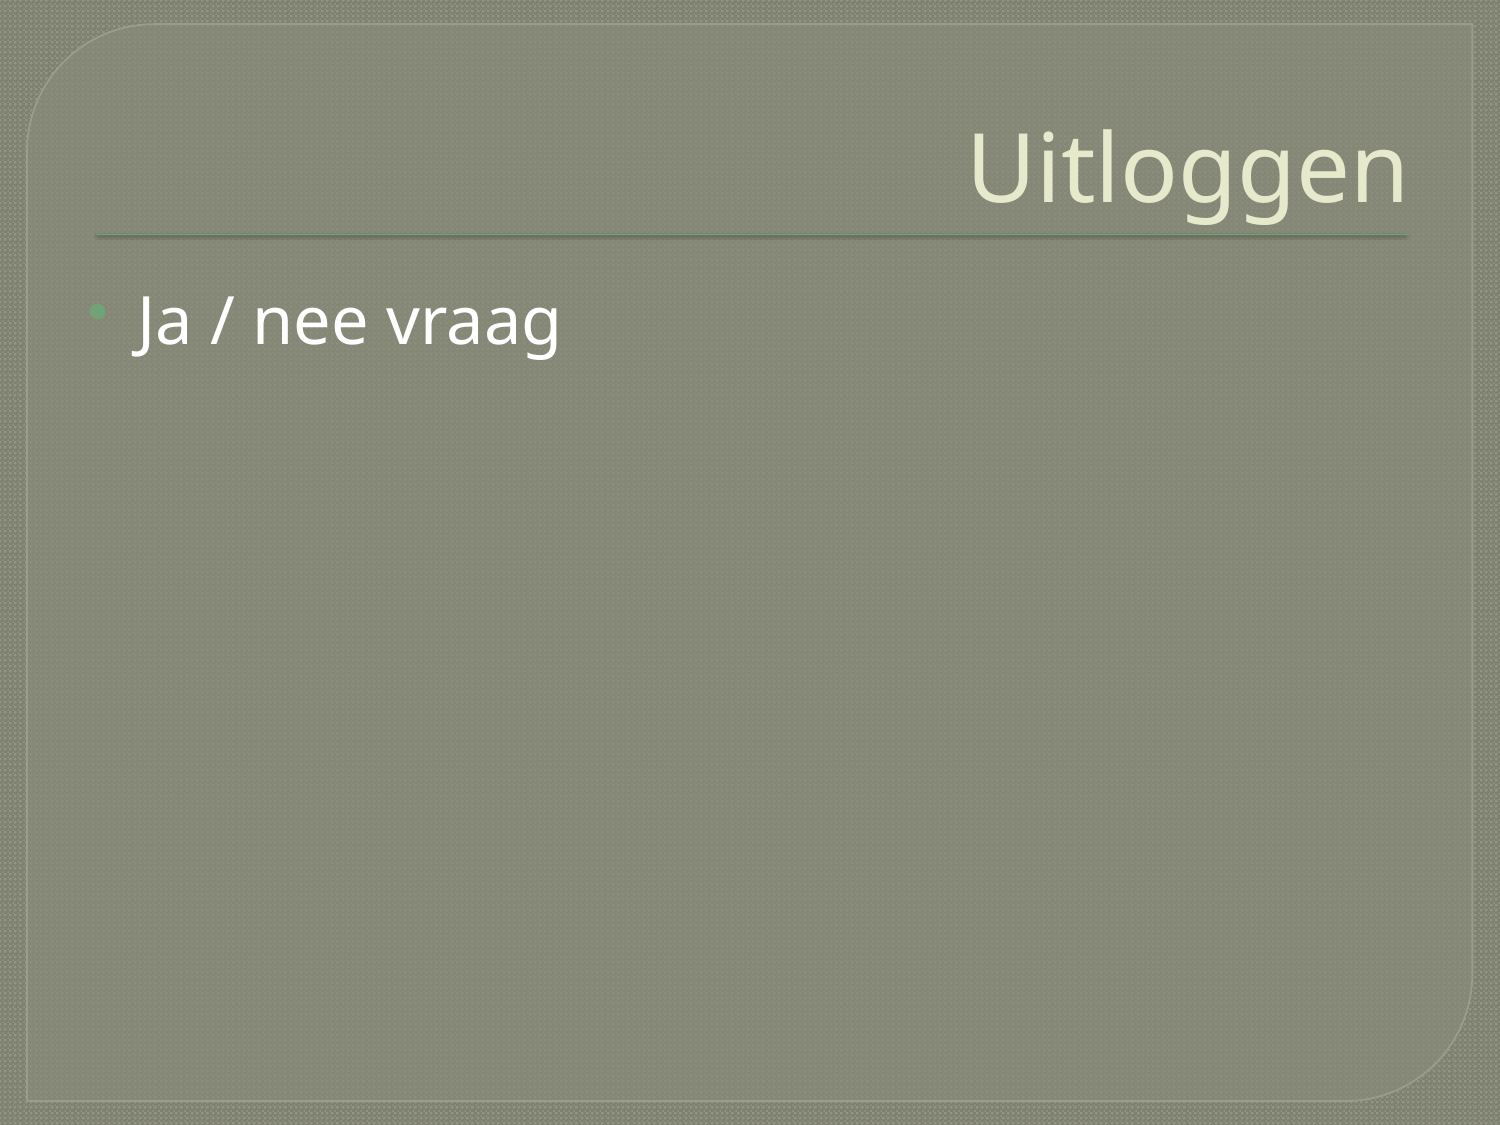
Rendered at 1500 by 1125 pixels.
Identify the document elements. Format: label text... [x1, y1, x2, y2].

list Ja / nee vraag [75, 270, 1425, 1013]
title Uitloggen [75, 41, 1425, 230]
